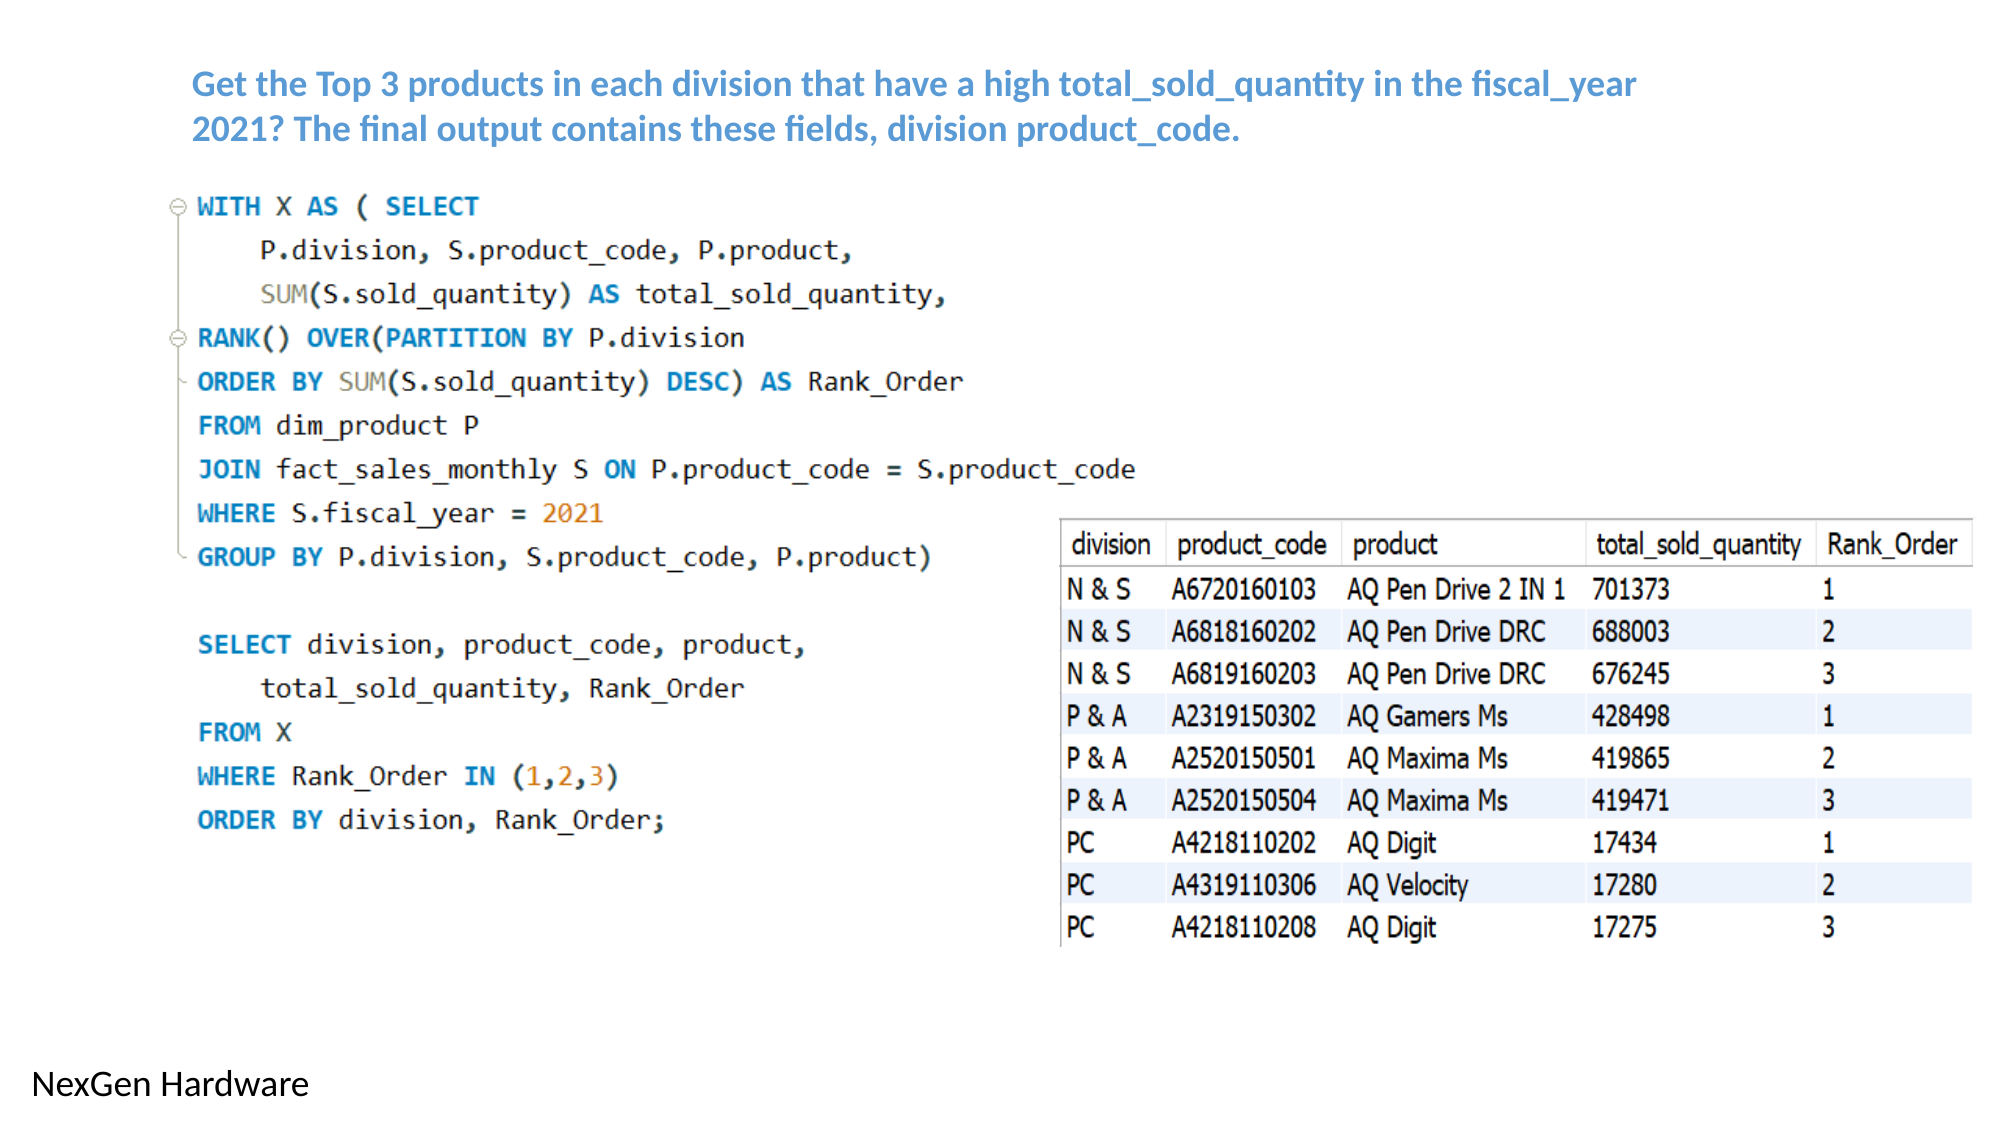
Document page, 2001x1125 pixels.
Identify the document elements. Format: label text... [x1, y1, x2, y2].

text_box NexGen Hardware [16, 1051, 382, 1112]
text_box Get the Top 3 products in each division that have a high total_sold_quantity in the fiscal_year 2021? The final output contains these fields, division product_code. [177, 51, 1718, 202]
picture [162, 186, 1977, 969]
